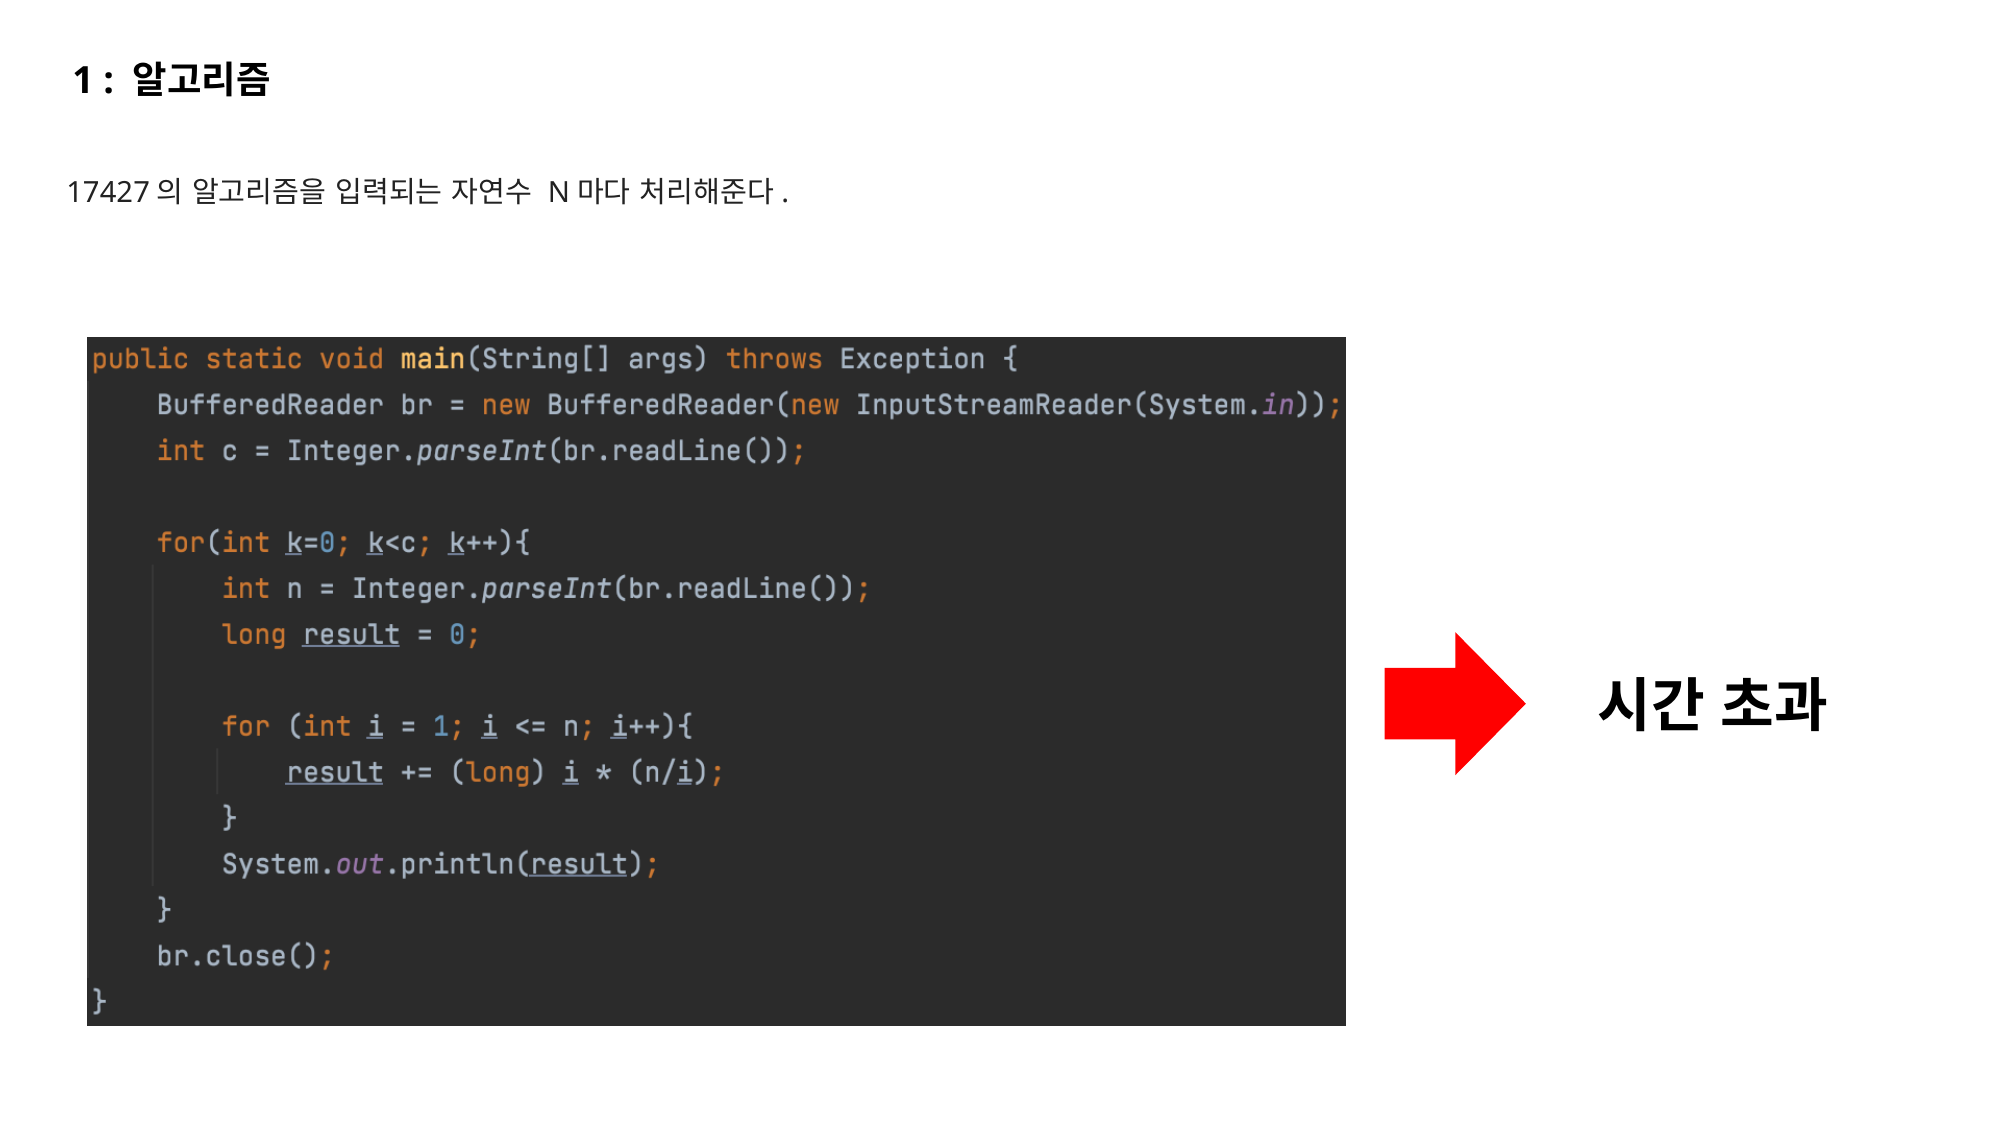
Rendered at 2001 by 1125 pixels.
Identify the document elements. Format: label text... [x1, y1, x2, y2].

text_box 17427의 알고리즘을 입력되는 자연수 N마다 처리해준다. [51, 166, 1971, 217]
text_box 시간 초과 [1583, 660, 1843, 746]
text_box 1 : 알고리즘 [57, 48, 286, 109]
picture [87, 337, 1346, 1026]
text_box [1383, 629, 1528, 778]
